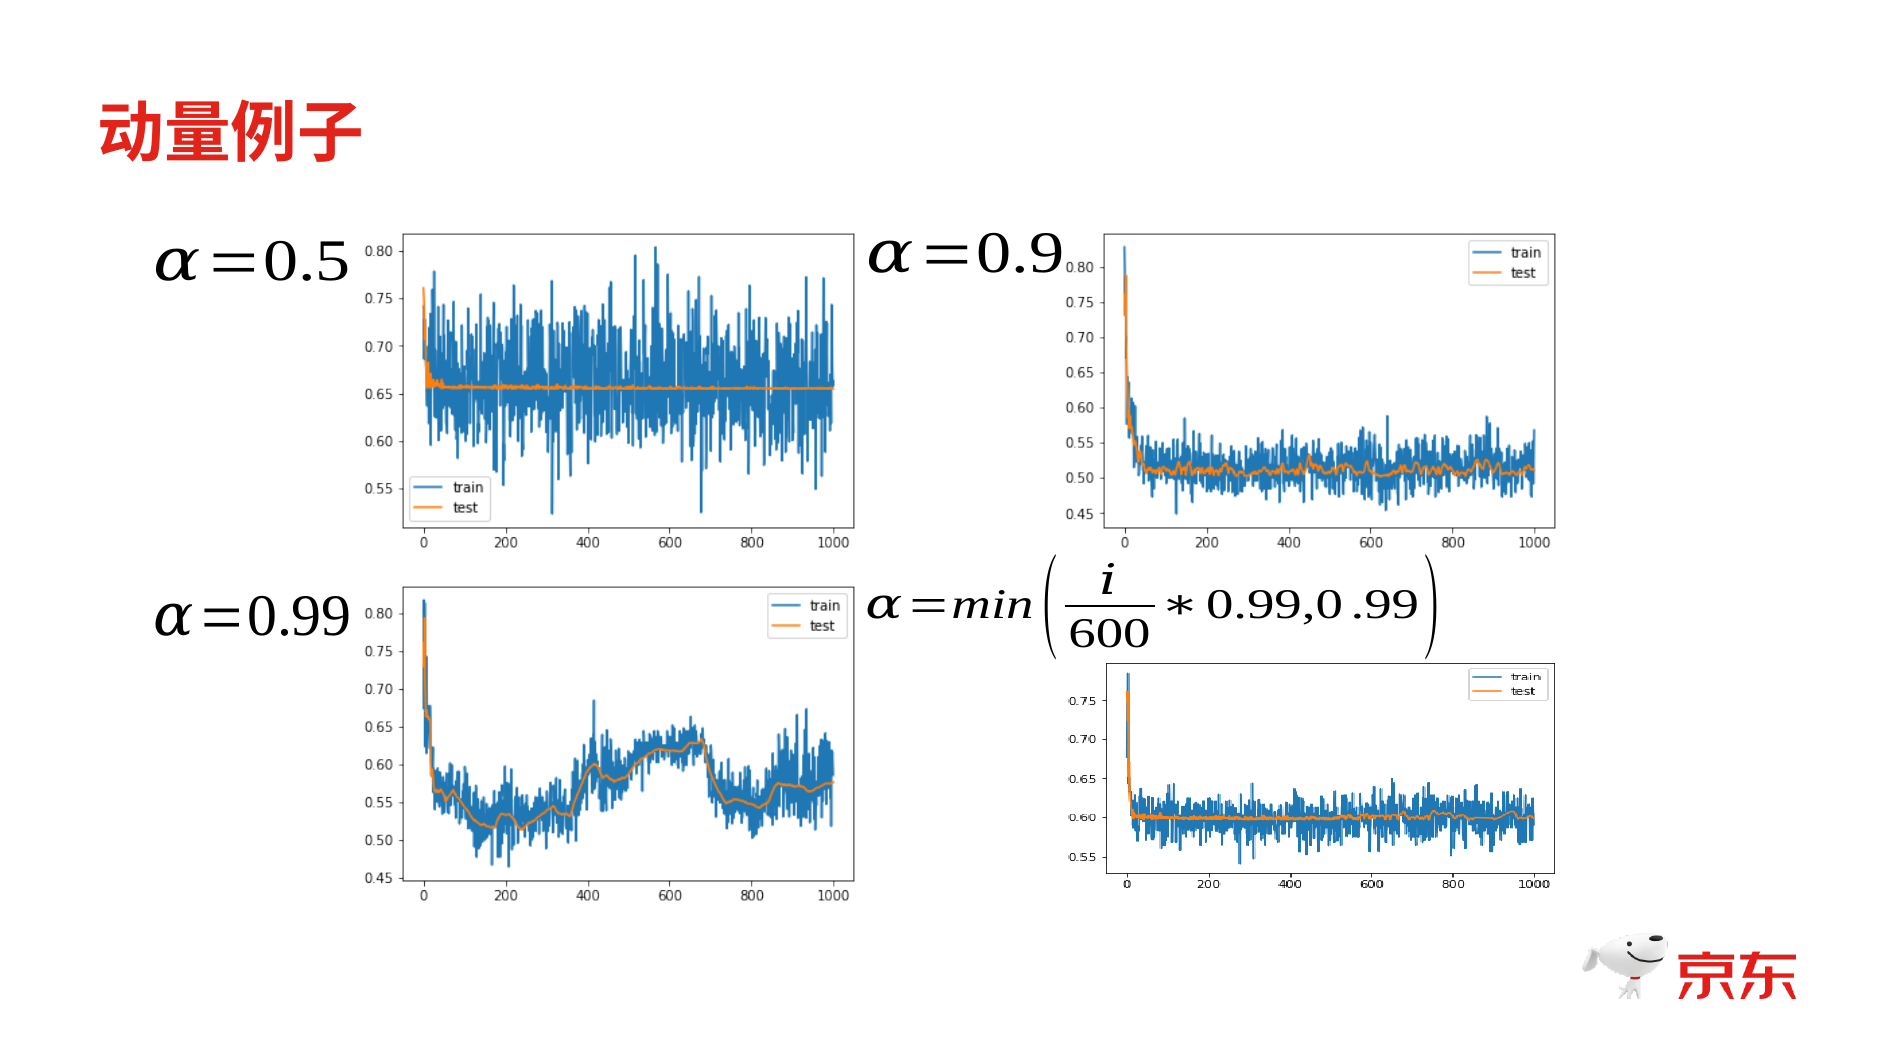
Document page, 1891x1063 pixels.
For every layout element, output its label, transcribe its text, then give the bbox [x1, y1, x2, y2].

picture [1582, 933, 1796, 999]
picture [354, 220, 867, 560]
picture [354, 573, 867, 913]
picture [1055, 220, 1569, 560]
list 动量例子 [82, 82, 1087, 189]
picture [1058, 653, 1569, 897]
